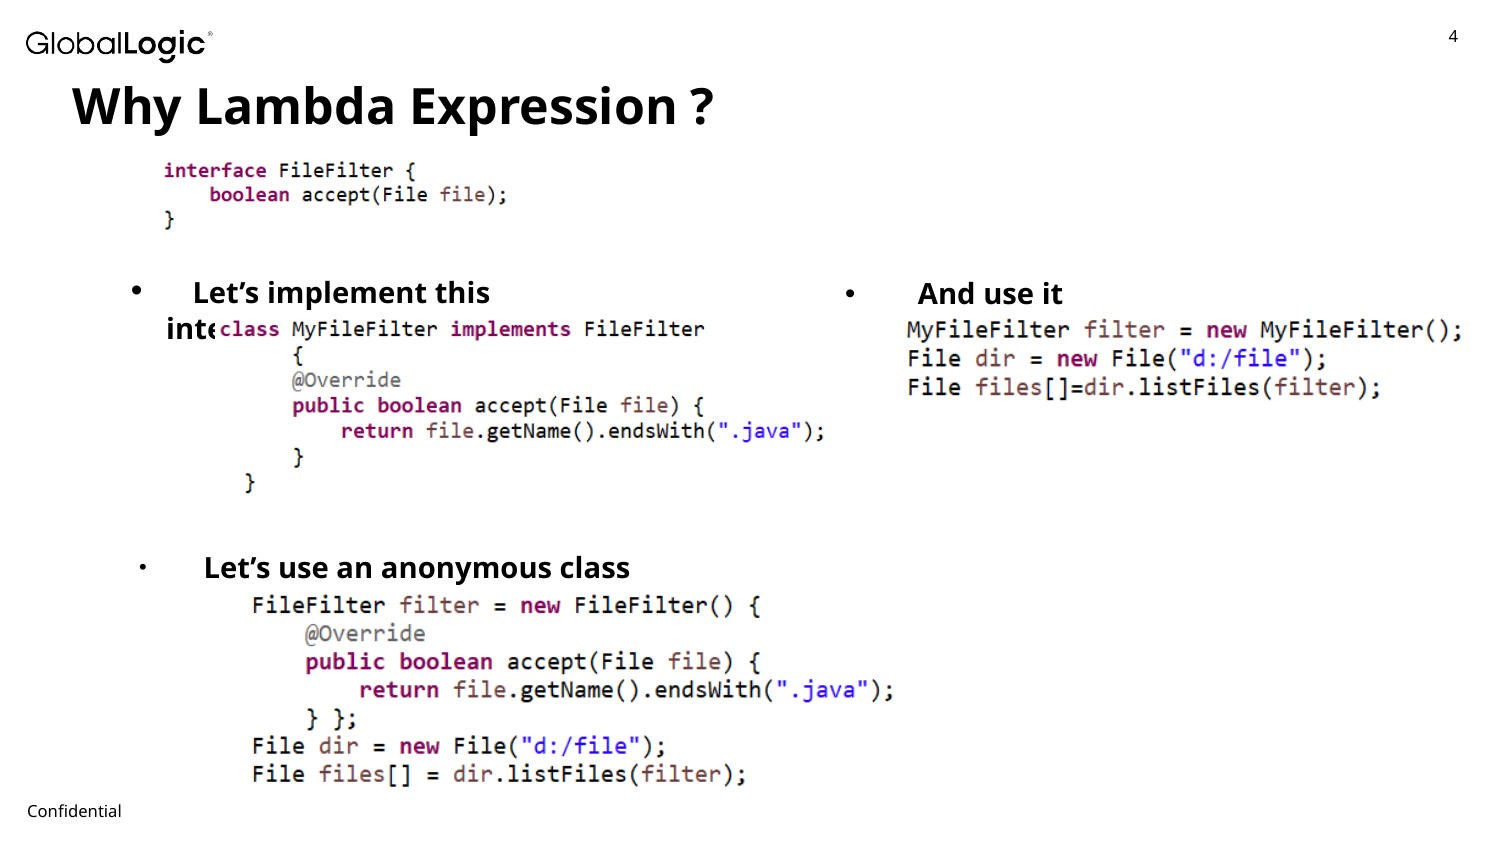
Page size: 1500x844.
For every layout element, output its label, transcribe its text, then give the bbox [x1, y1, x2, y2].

picture [237, 585, 913, 805]
picture [0, 6, 239, 83]
picture [215, 314, 831, 501]
text_box And use it [830, 268, 1355, 318]
title Why Lambda Expression ? [57, 59, 1326, 152]
picture [154, 150, 517, 239]
text_box Let’s use an anonymous class [124, 542, 649, 592]
text_box Let’s implement this interface [116, 262, 641, 353]
picture [895, 309, 1473, 410]
